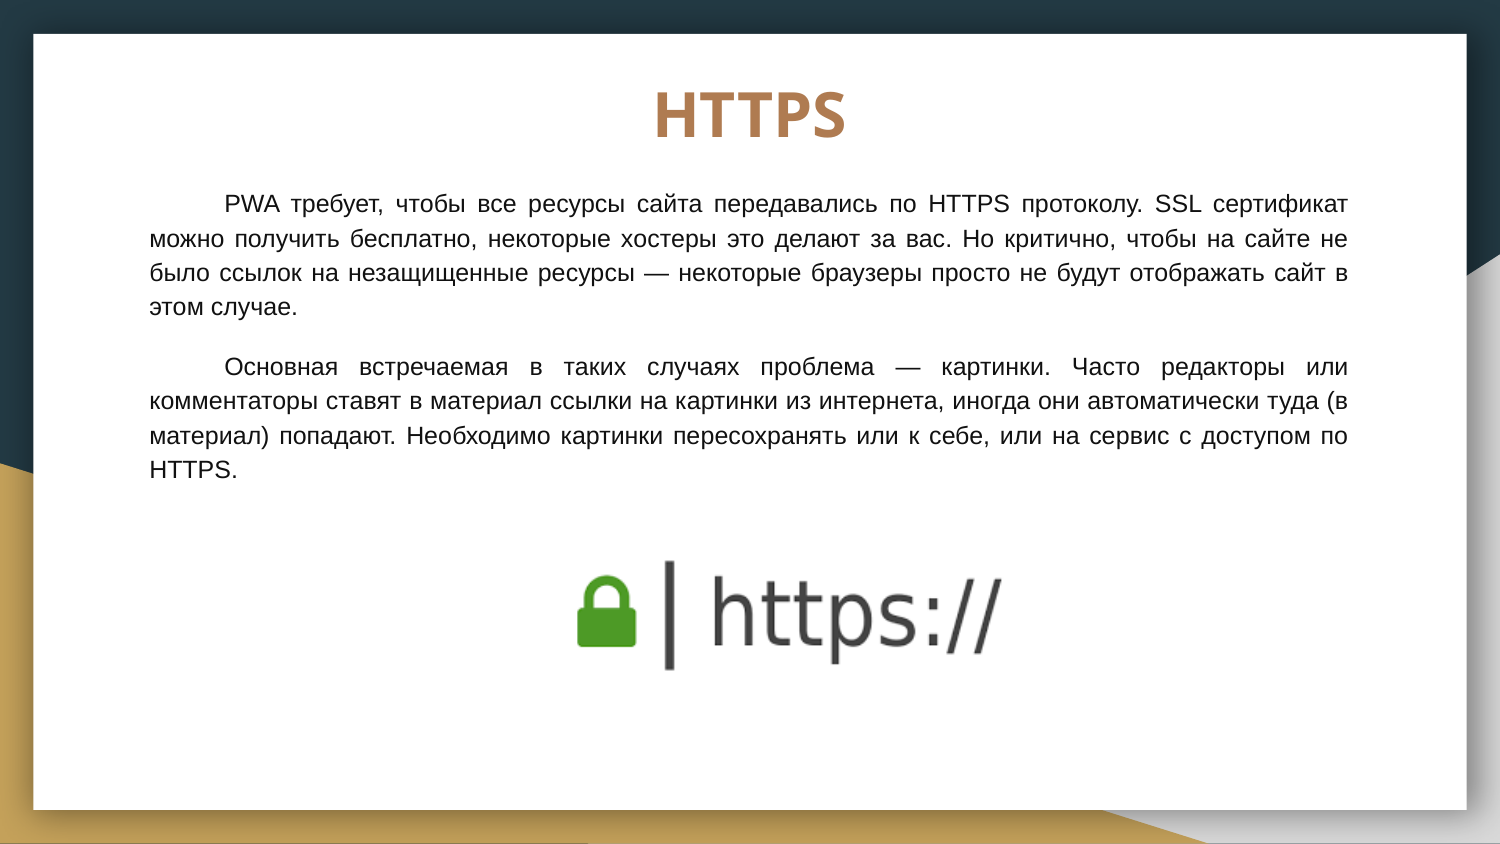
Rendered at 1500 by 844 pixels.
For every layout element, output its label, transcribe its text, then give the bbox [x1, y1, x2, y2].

picture [490, 528, 1086, 736]
title HTTPS [134, 60, 1366, 168]
list PWA требует, чтобы все ресурсы сайта передавались по HTTPS протоколу. SSL сертификат можно получить бесплатно, некоторые хостеры это делают за вас. Но критично, чтобы на сайте не было ссылок на незащищенные ресурсы — некоторые браузеры просто не будут отображать сайт в этом случае. Основная встречаемая в таких случаях проблема — картинки. Часто редакторы или комментаторы ставят в материал ссылки на картинки из интернета, иногда они автоматически туда (в материал) попадают. Необходимо картинки пересохранять или к себе, или на сервис с доступом по HTTPS. [134, 168, 1366, 500]
